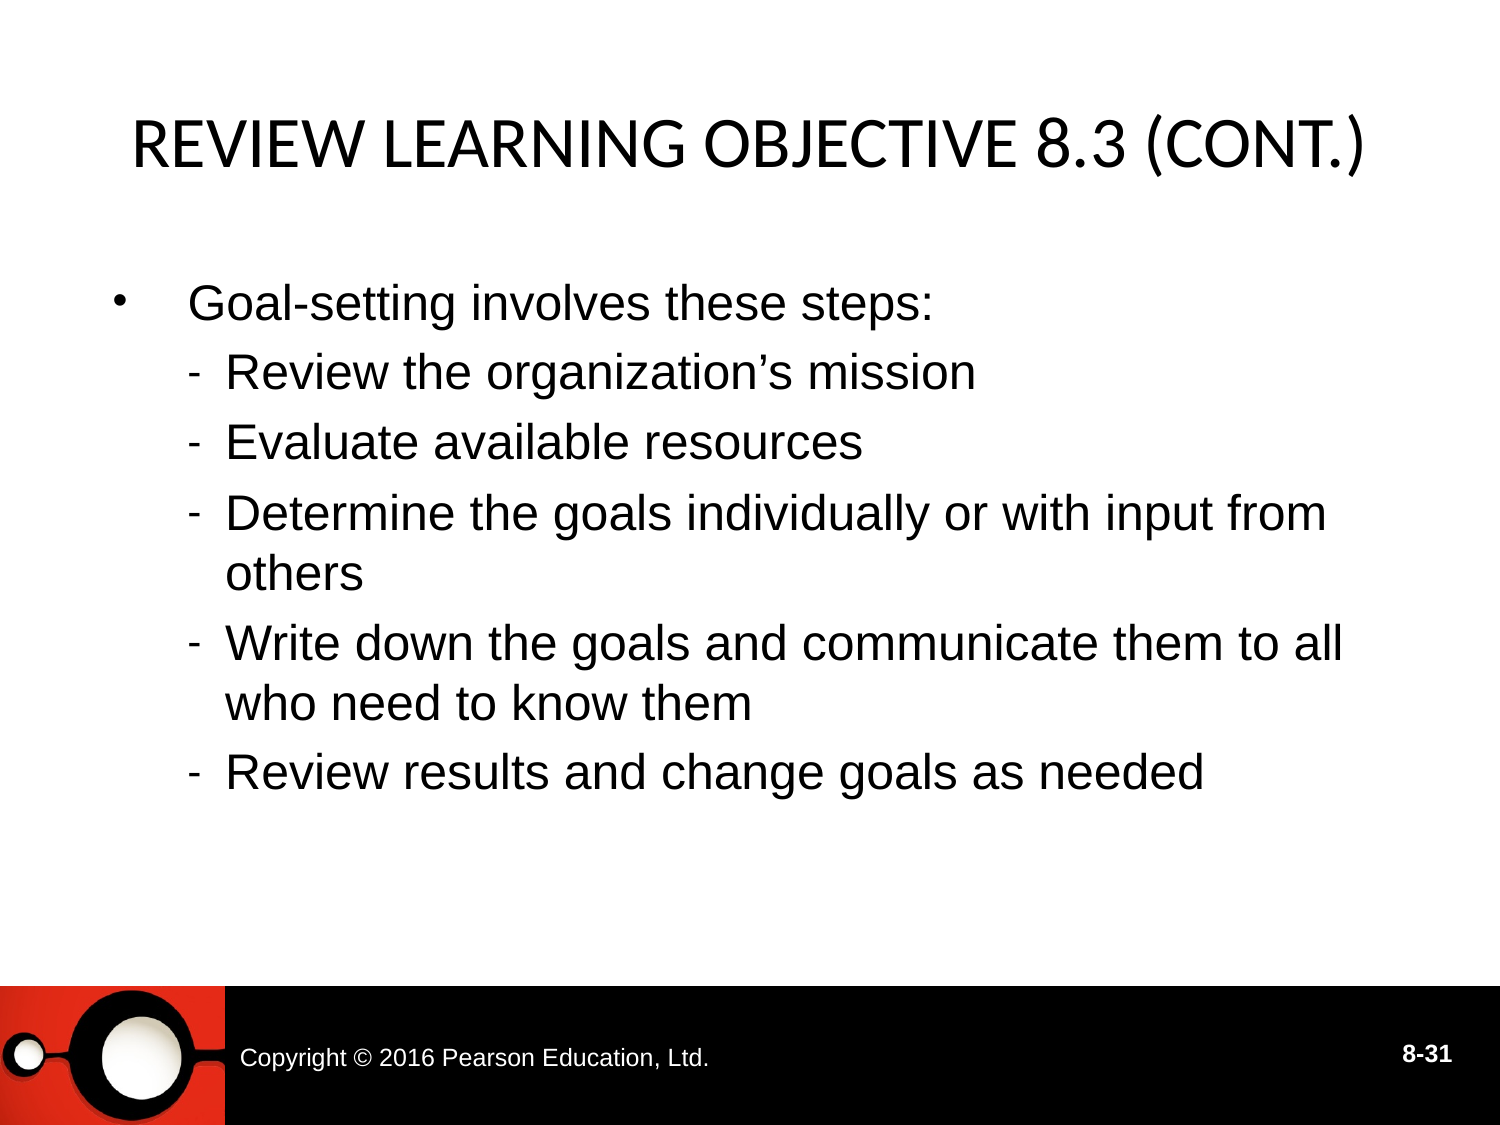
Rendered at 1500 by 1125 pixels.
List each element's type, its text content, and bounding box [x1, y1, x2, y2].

footer Copyright © 2016 Pearson Education, Ltd. [225, 1026, 838, 1087]
picture [0, 986, 225, 1125]
slide_number 8-31 [1387, 1026, 1500, 1087]
list Goal-setting involves these steps: Review the organization’s mission Evaluate available resources Determine the goals individually or with input from others Write down the goals and communicate them to all who need to know them Review results and change goals as needed [112, 262, 1388, 875]
title Review Learning objective 8.3 (cont.) [112, 45, 1388, 233]
